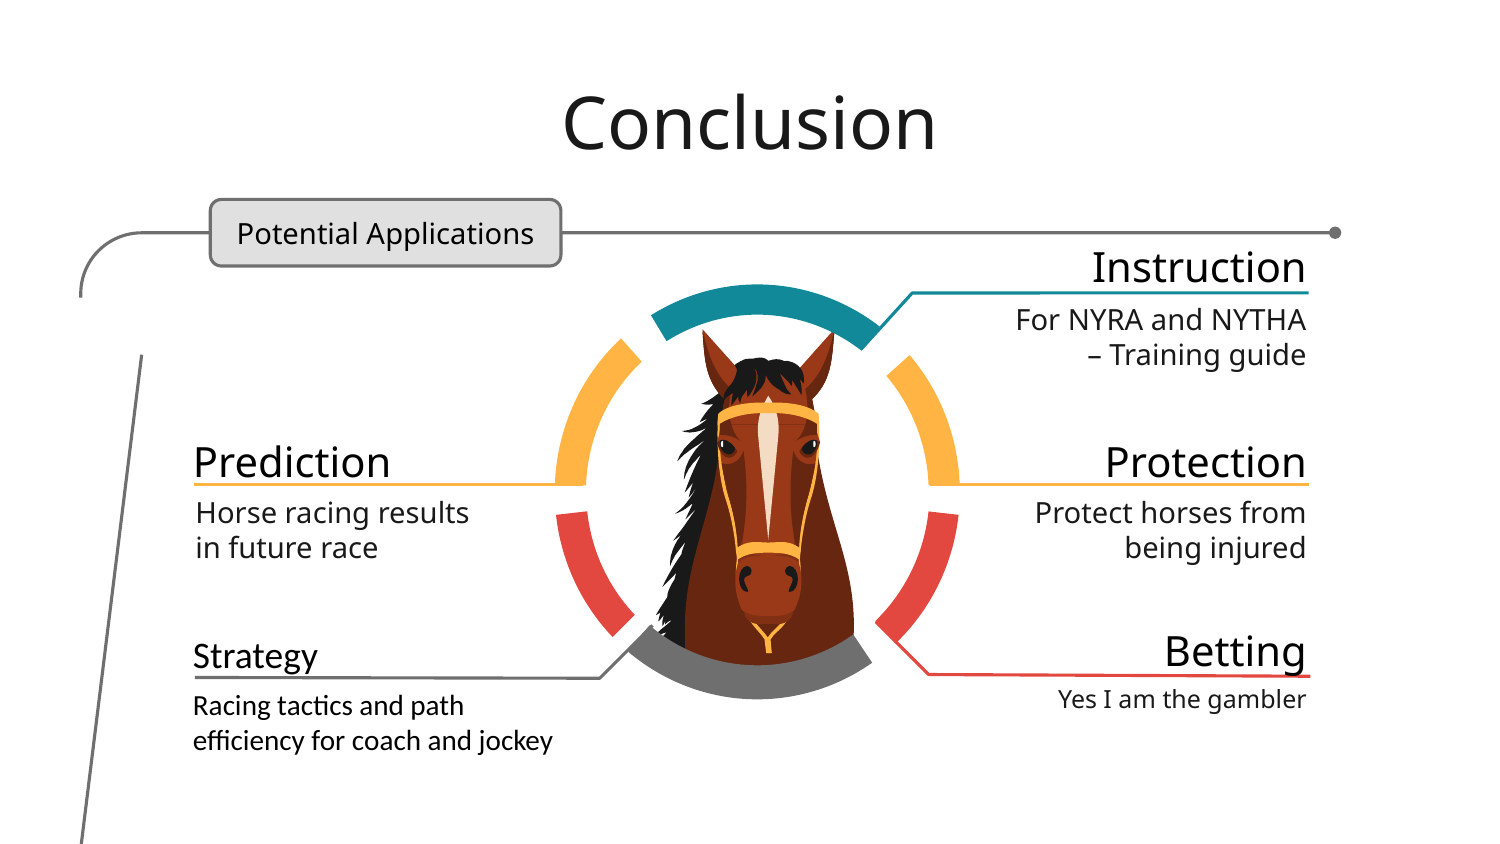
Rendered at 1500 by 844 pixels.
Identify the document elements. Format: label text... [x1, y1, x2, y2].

title Conclusion [118, 72, 1382, 167]
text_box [1015, 619, 1323, 750]
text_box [177, 430, 507, 561]
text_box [972, 430, 1323, 561]
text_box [986, 260, 1323, 368]
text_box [177, 623, 596, 753]
text_box Potential Applications [210, 199, 561, 231]
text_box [654, 329, 860, 684]
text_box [80, 232, 1336, 844]
